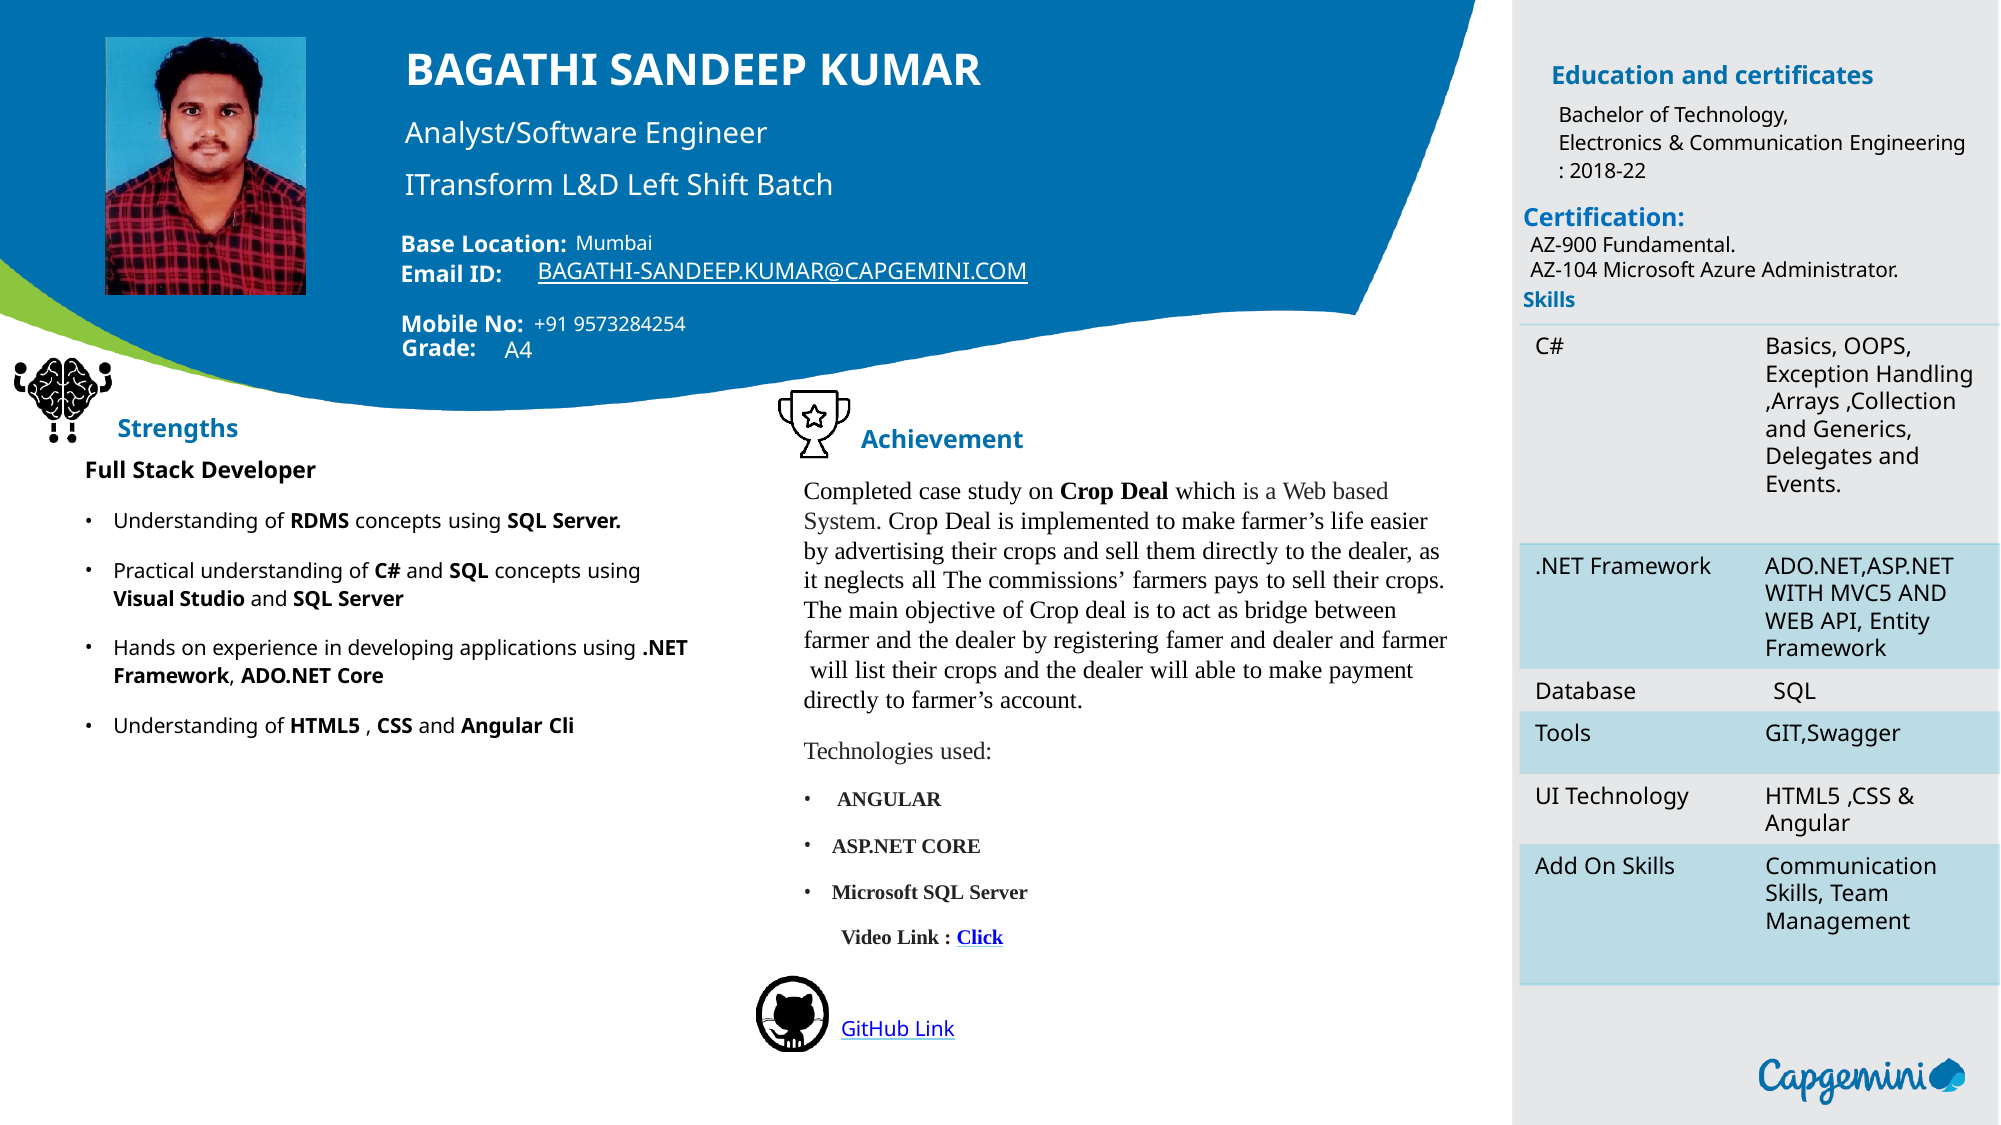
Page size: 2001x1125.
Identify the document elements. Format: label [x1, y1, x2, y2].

text_box [12, 323, 99, 986]
text_box [835, 323, 2000, 986]
picture [0, 0, 1999, 1125]
text_box [104, 37, 830, 1052]
